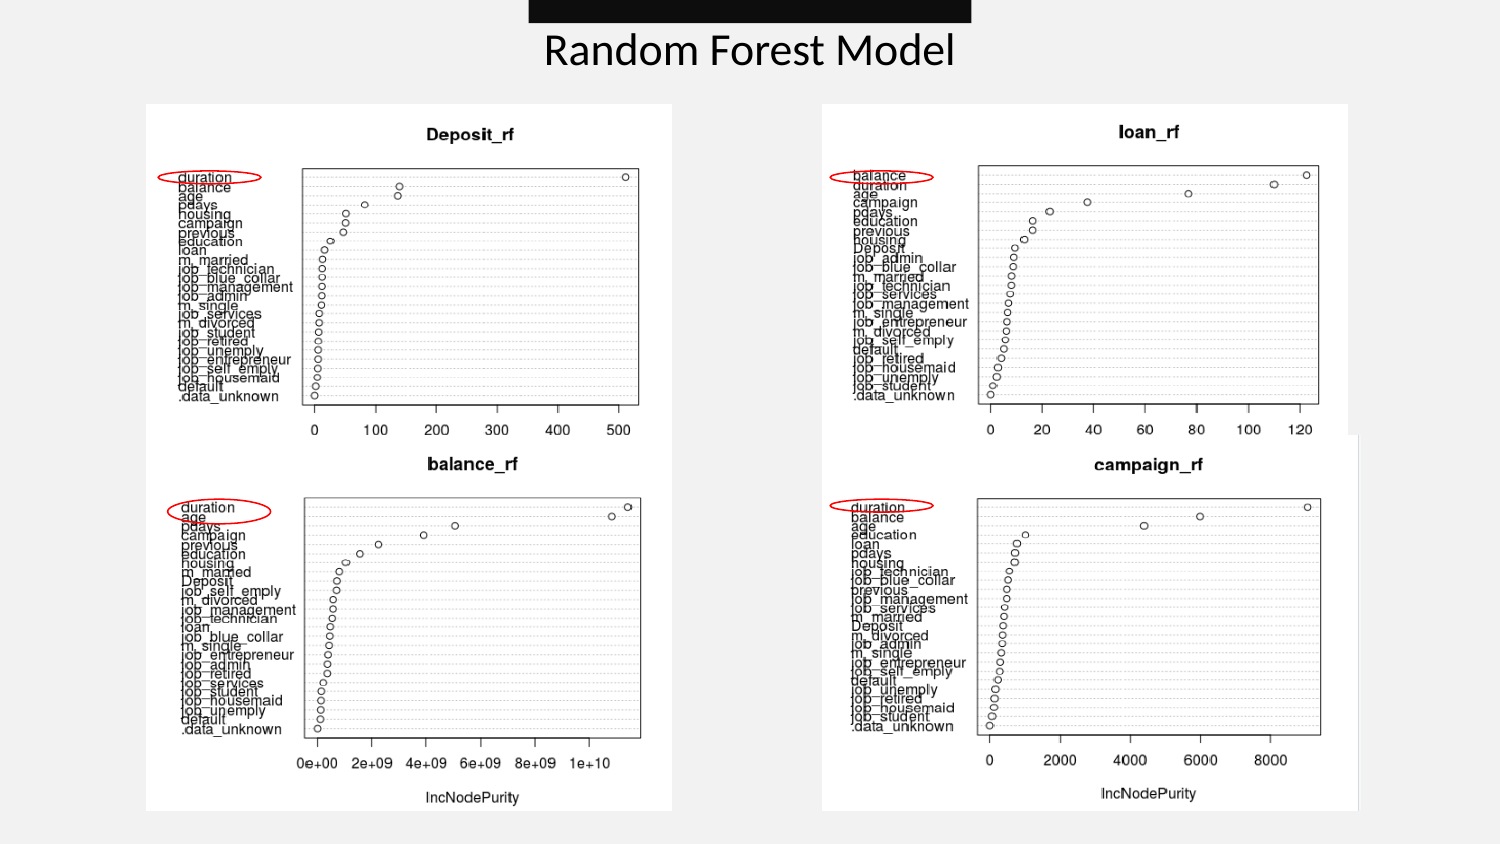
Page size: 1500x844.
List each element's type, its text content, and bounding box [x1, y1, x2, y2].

picture [821, 104, 1361, 811]
text_box [528, 0, 972, 24]
picture [146, 104, 673, 811]
title Random Forest Model [51, 0, 1449, 94]
